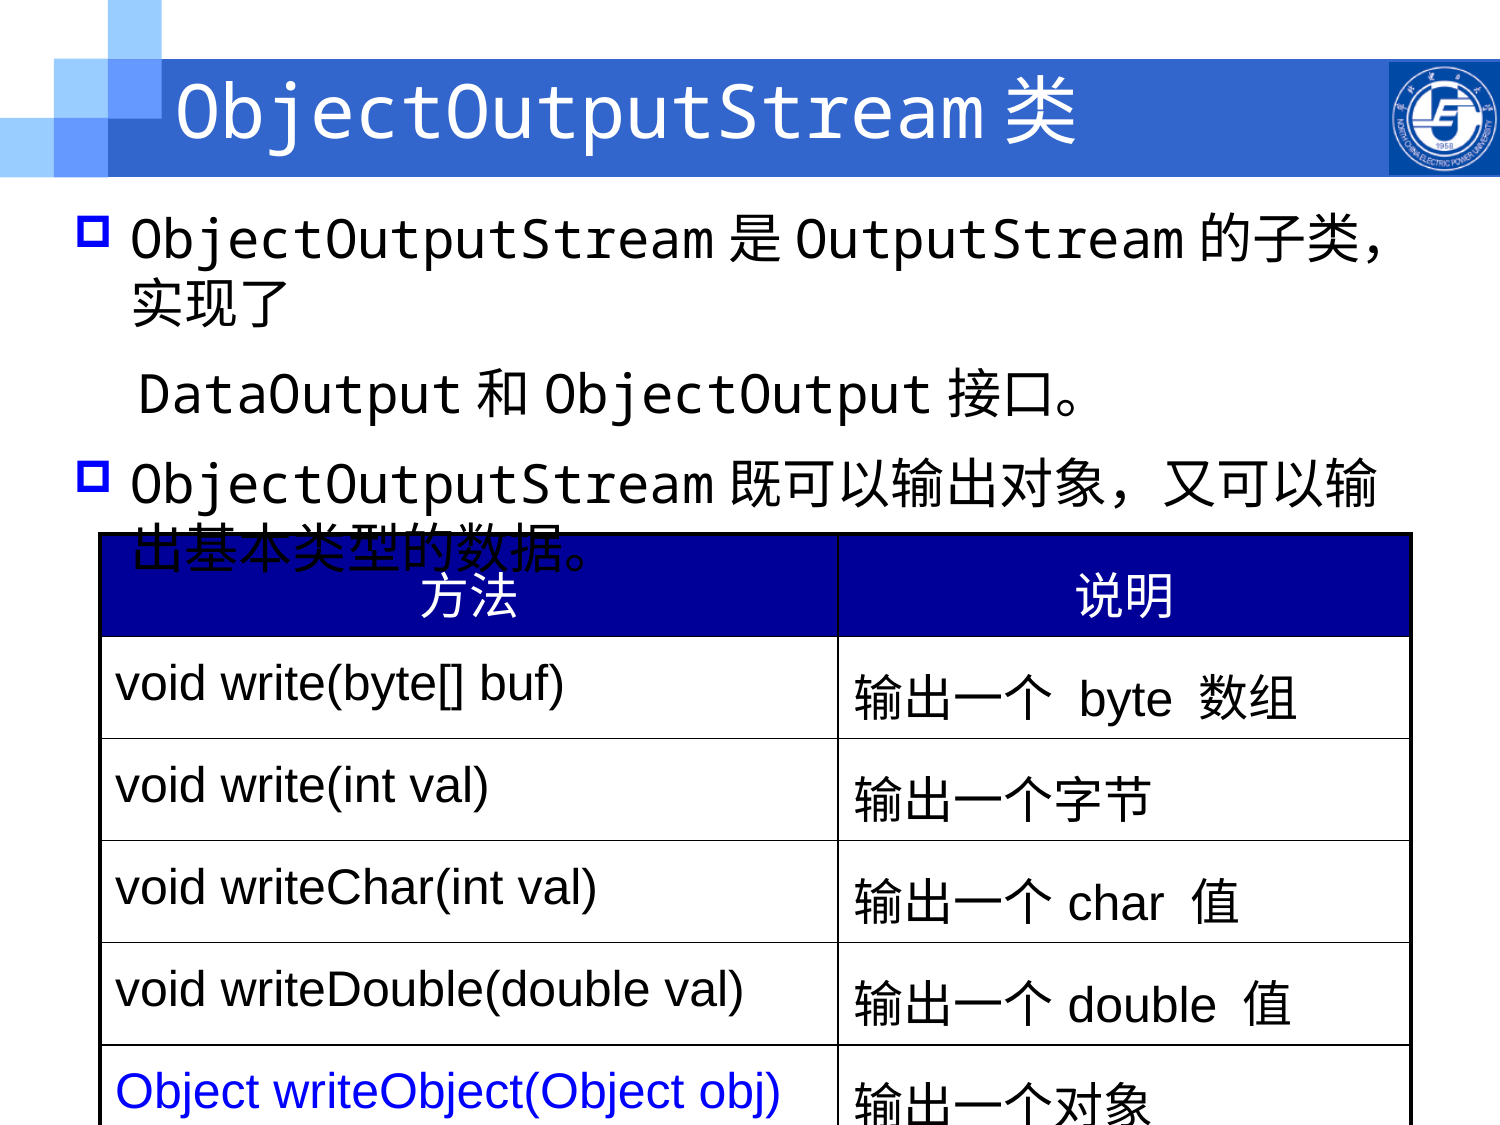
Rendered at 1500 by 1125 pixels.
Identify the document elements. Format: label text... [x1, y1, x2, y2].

table_cell 输出一个对象 [839, 1046, 1409, 1125]
table_cell 输出一个 byte 数组 [839, 637, 1409, 738]
table_cell 输出一个double 值 [839, 943, 1409, 1044]
picture [1389, 62, 1500, 175]
table_cell void write(int val) [102, 739, 837, 840]
table_cell void writeDouble(double val) [102, 943, 837, 1044]
table_cell void writeChar(int val) [102, 841, 837, 942]
table_header 说明 [839, 587, 1409, 636]
table_cell Object writeObject(Object obj) [102, 1046, 837, 1125]
table_cell 输出一个字节 [839, 739, 1409, 840]
table_cell void write(byte[] buf) [102, 637, 837, 738]
title ObjectOutputStream类 [160, 54, 1341, 163]
table_cell 输出一个char 值 [839, 841, 1409, 942]
text_box ObjectOutputStream是OutputStream的子类，实现了 DataOutput和ObjectOutput接口。 ObjectOutputStream既可以输出对象，又可以输出基本类型的数据。 [59, 197, 1447, 587]
table_header 方法 [102, 587, 837, 636]
